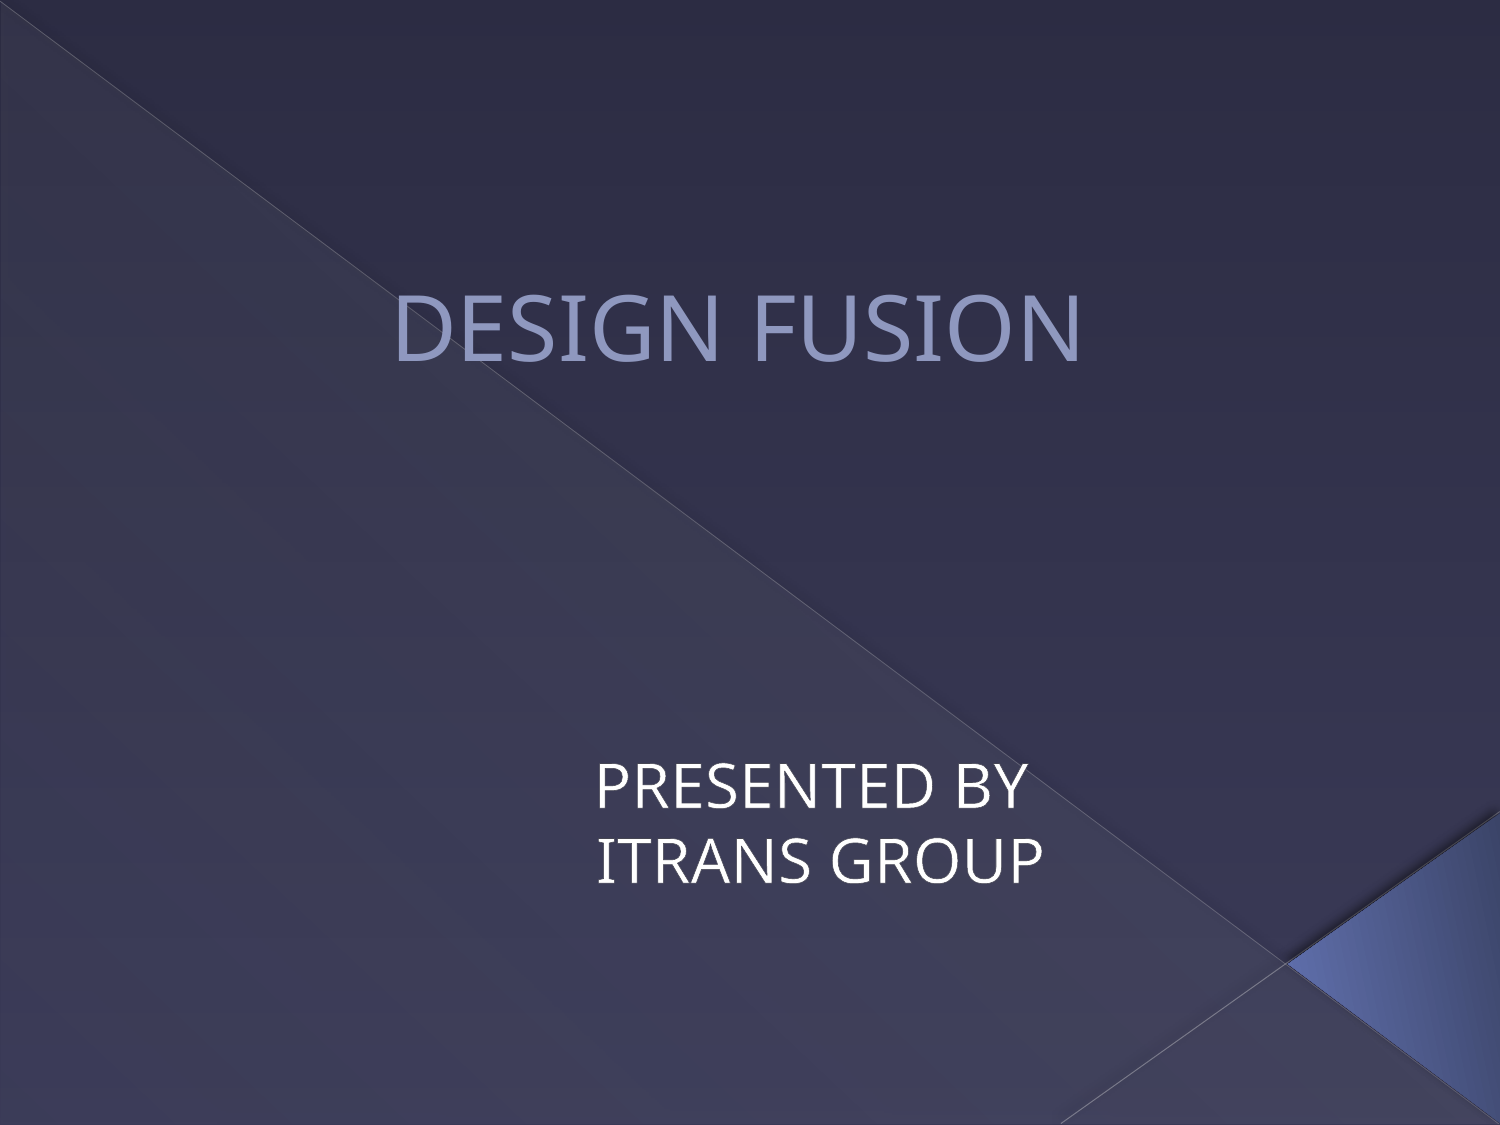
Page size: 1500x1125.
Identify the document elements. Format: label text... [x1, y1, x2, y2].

title DESIGN FUSION [0, 117, 1102, 387]
subtitle PRESENTED BY ITRANS GROUP [480, 738, 1067, 1026]
